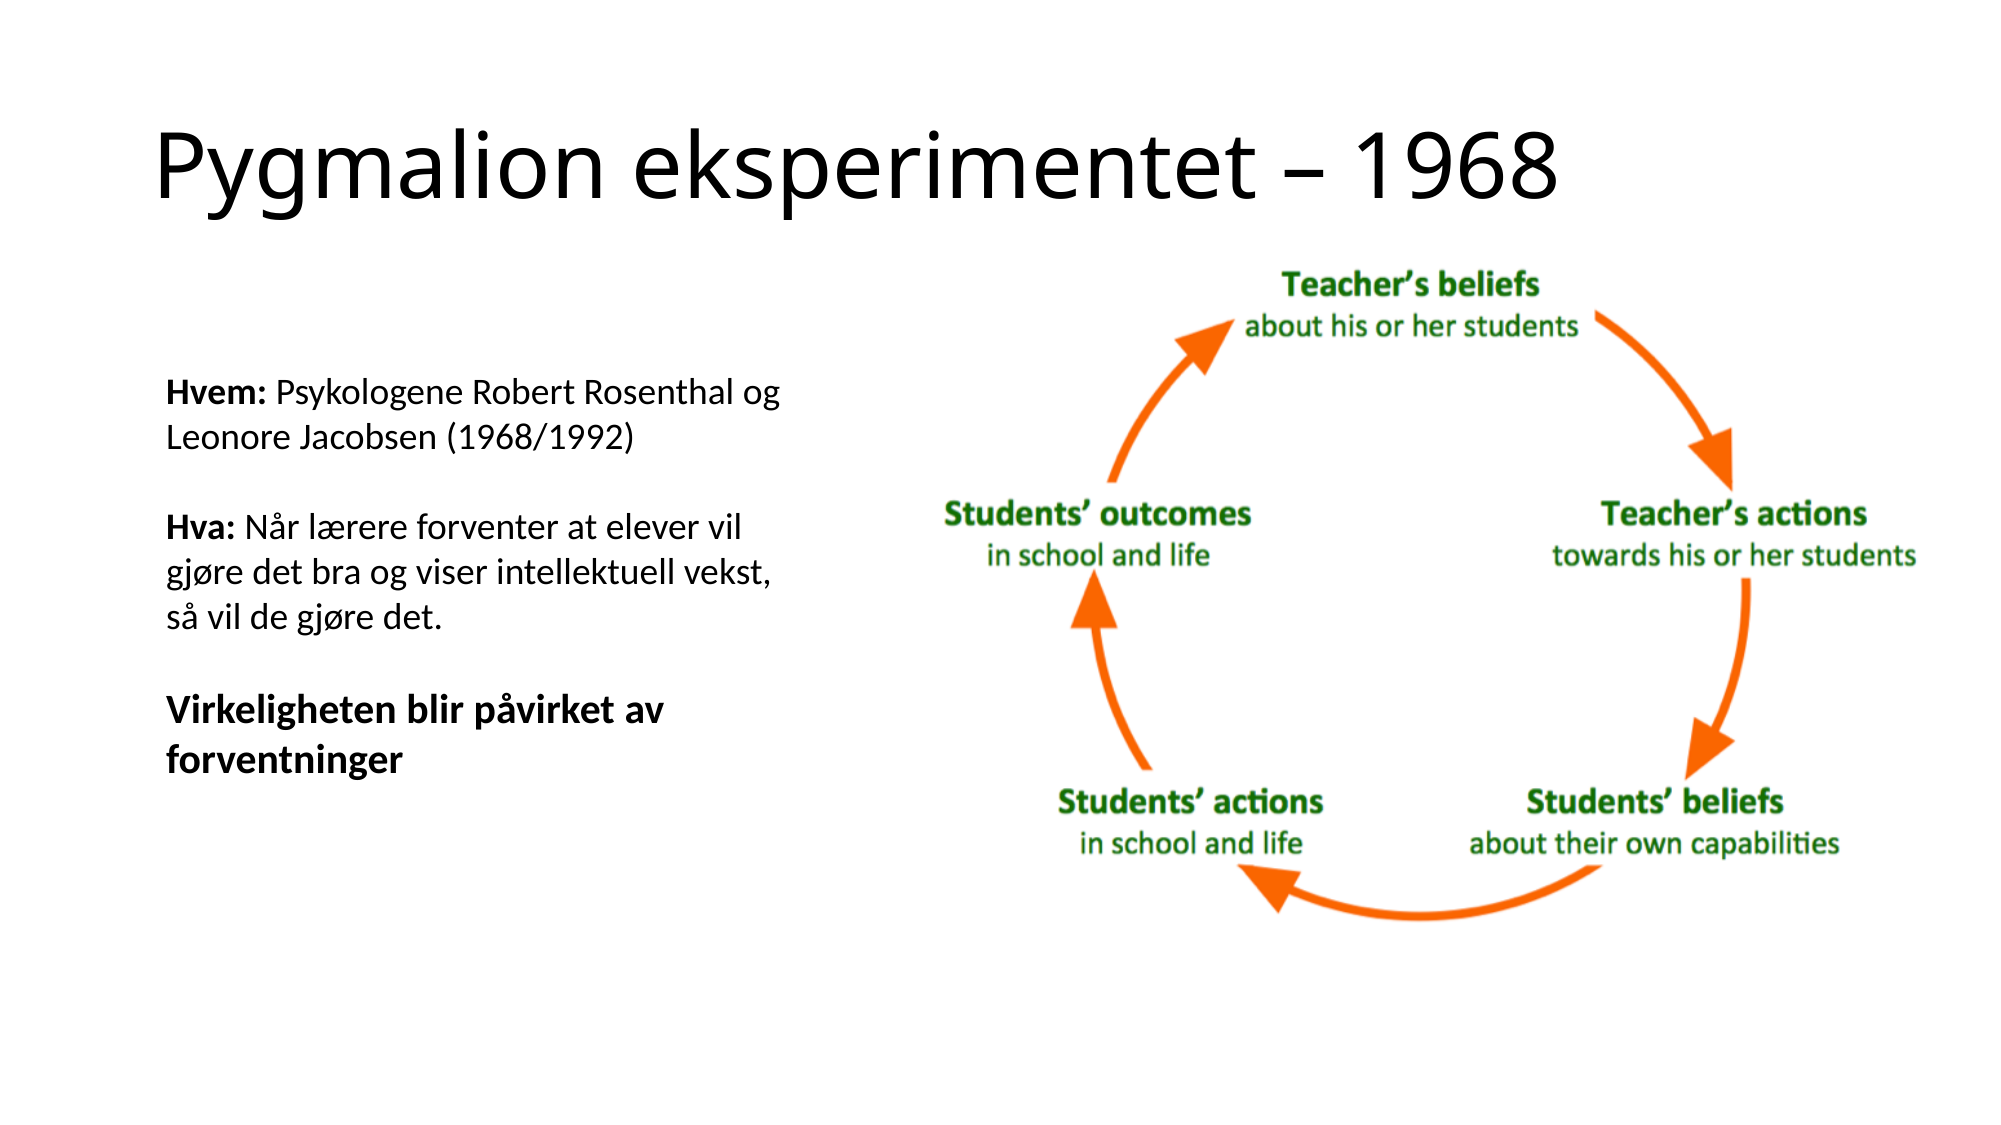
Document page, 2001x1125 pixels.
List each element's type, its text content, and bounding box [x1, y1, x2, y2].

text_box Hvem: Psykologene Robert Rosenthal og Leonore Jacobsen (1968/1992) Hva: Når lærere forventer at elever vil gjøre det bra og viser intellektuell vekst, så vil de gjøre det. Virkeligheten blir påvirket av forventninger [151, 359, 799, 880]
picture [937, 260, 1925, 933]
title Pygmalion eksperimentet – 1968 [137, 59, 1863, 278]
